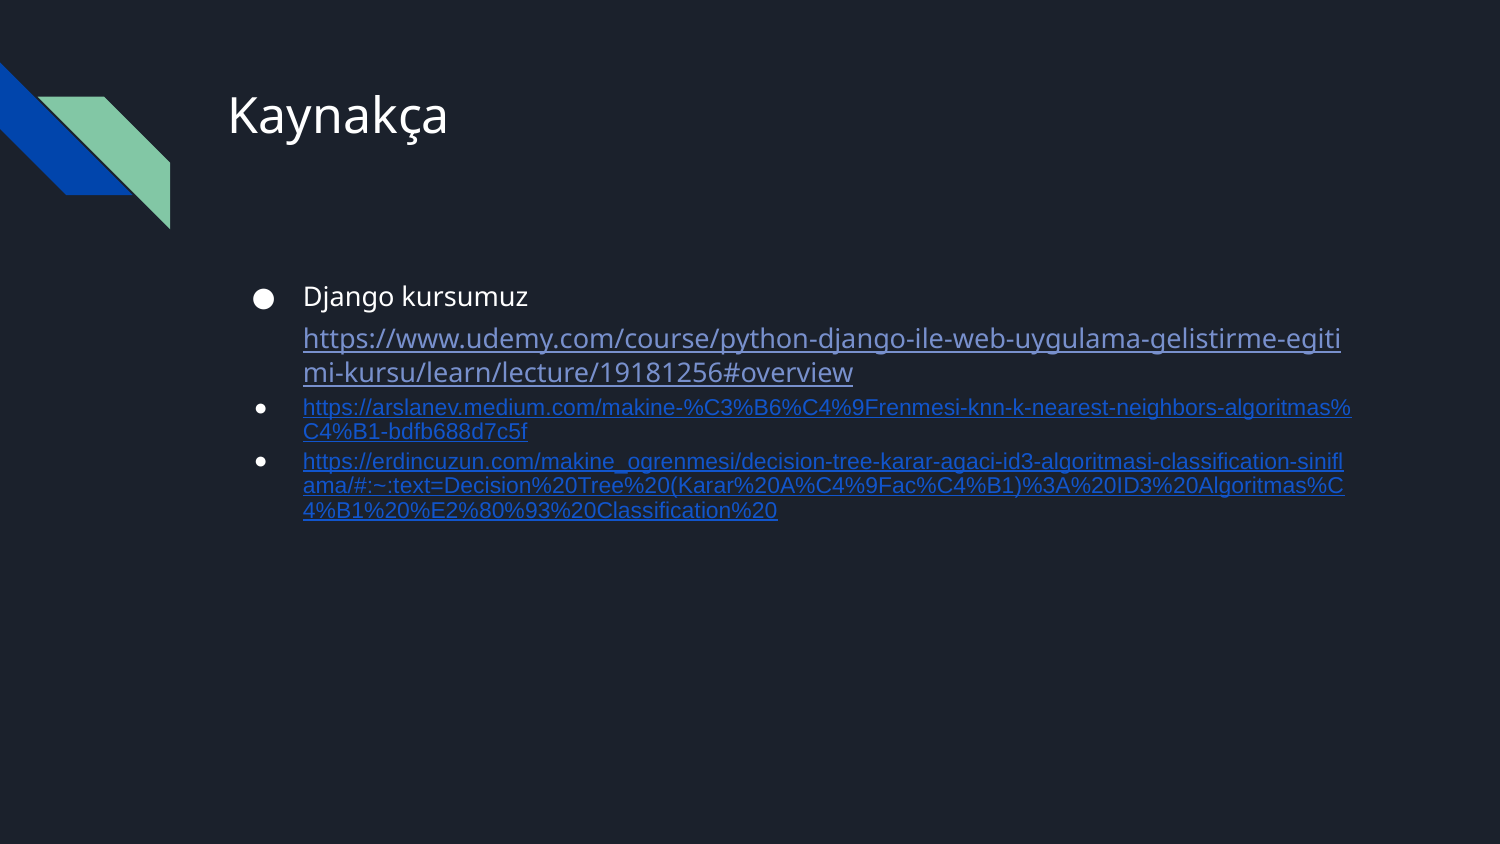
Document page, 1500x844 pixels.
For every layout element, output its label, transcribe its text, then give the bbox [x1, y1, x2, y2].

title Kaynakça [212, 64, 1368, 215]
list Django kursumuz https://www.udemy.com/course/python-django-ile-web-uygulama-gelistirme-egitimi-kursu/learn/lecture/19181256#overview https://arslanev.medium.com/makine-%C3%B6%C4%9Frenmesi-knn-k-nearest-neighbors-algoritmas%C4%B1-bdfb688d7c5f https://erdincuzun.com/makine_ogrenmesi/decision-tree-karar-agaci-id3-algoritmasi-classification-siniflama/#:~:text=Decision%20Tree%20(Karar%20A%C4%9Fac%C4%B1)%3A%20ID3%20Algoritmas%C4%B1%20%E2%80%93%20Classification%20 [212, 257, 1368, 735]
